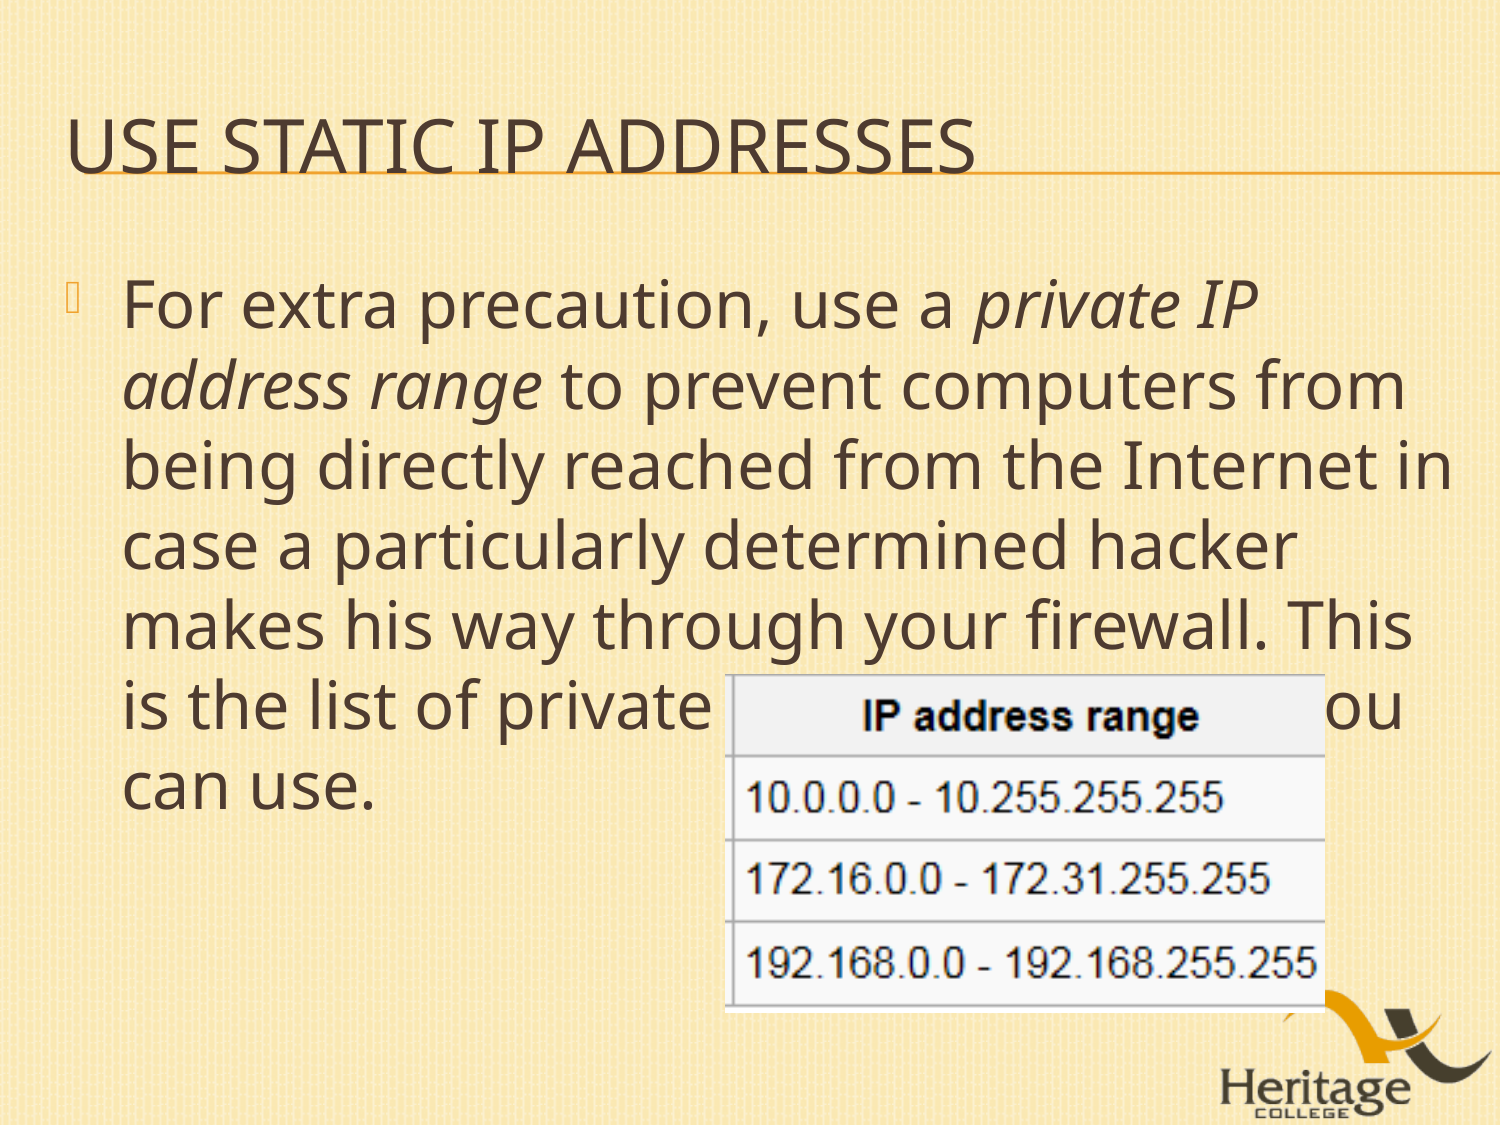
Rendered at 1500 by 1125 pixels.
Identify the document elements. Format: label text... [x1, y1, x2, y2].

picture [724, 674, 1500, 1125]
title Use static IP addresses [50, 75, 1475, 213]
list For extra precaution, use a private IP address range to prevent computers from being directly reached from the Internet in case a particularly determined hacker makes his way through your firewall. This is the list of private IP addresses that you can use. [50, 254, 1475, 998]
